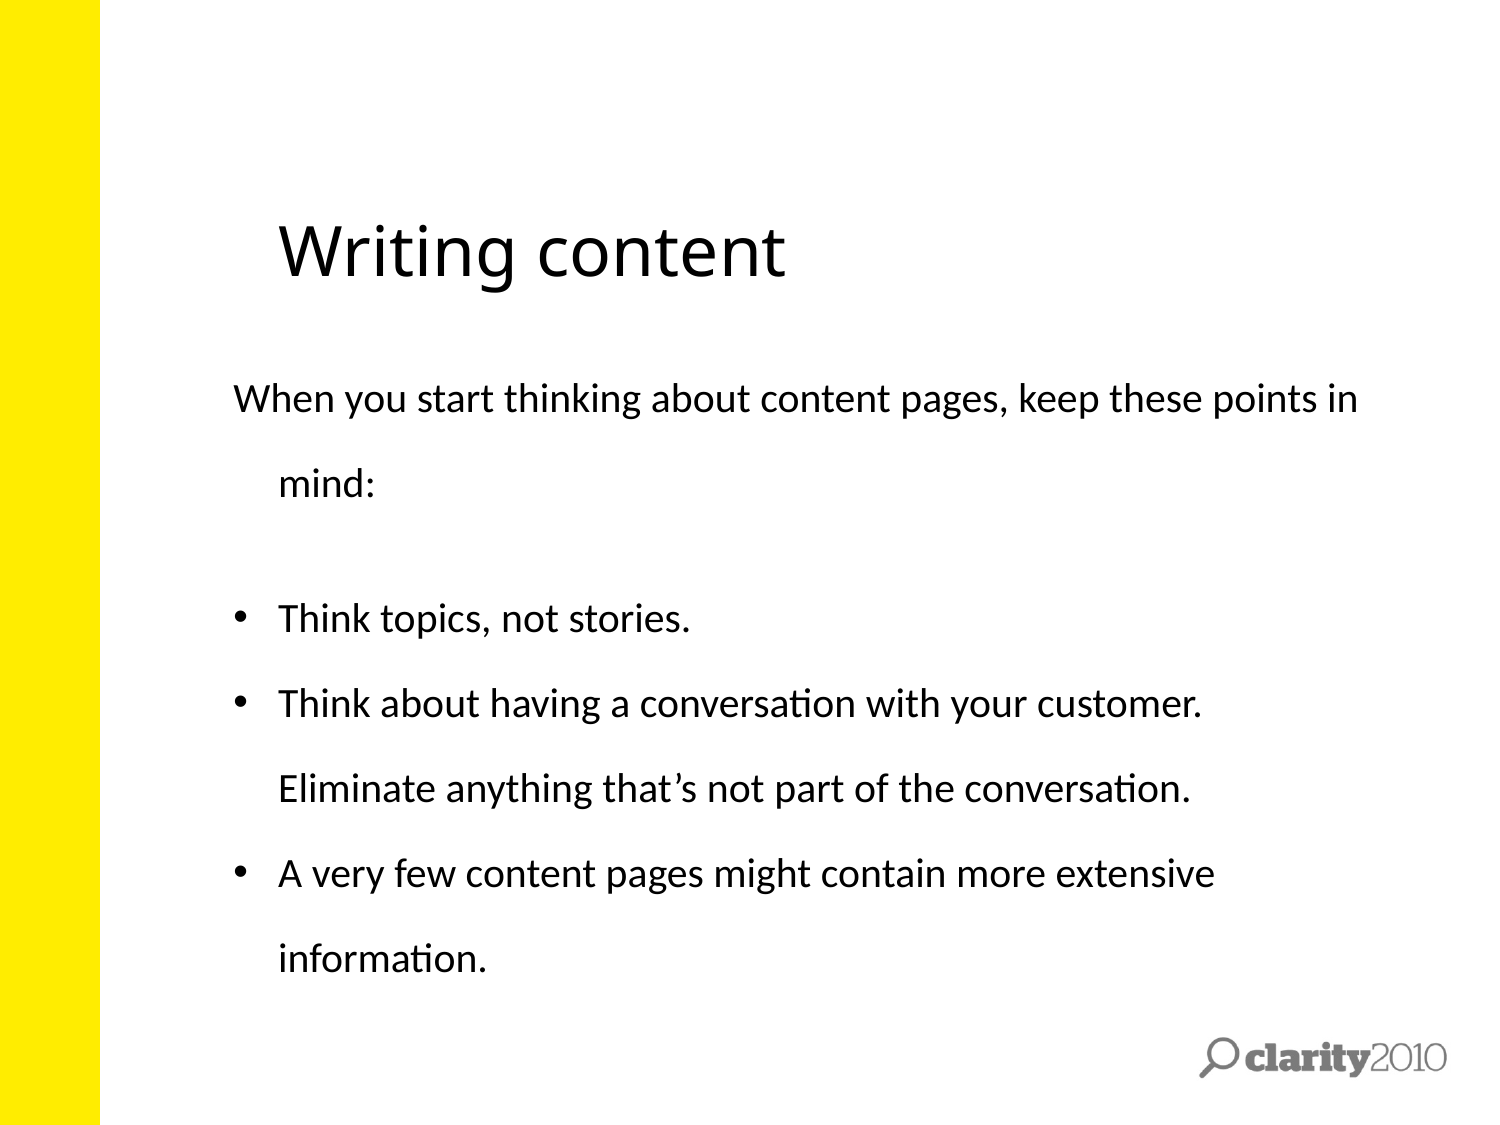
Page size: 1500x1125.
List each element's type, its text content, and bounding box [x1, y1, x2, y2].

title Writing content [263, 199, 1425, 299]
picture [1196, 1033, 1451, 1083]
text_box When you start thinking about content pages, keep these points in mind: Think topics, not stories. Think about having a conversation with your customer. Eliminate anything that’s not part of the conversation. A very few content pages might contain more extensive information. [218, 328, 1380, 989]
